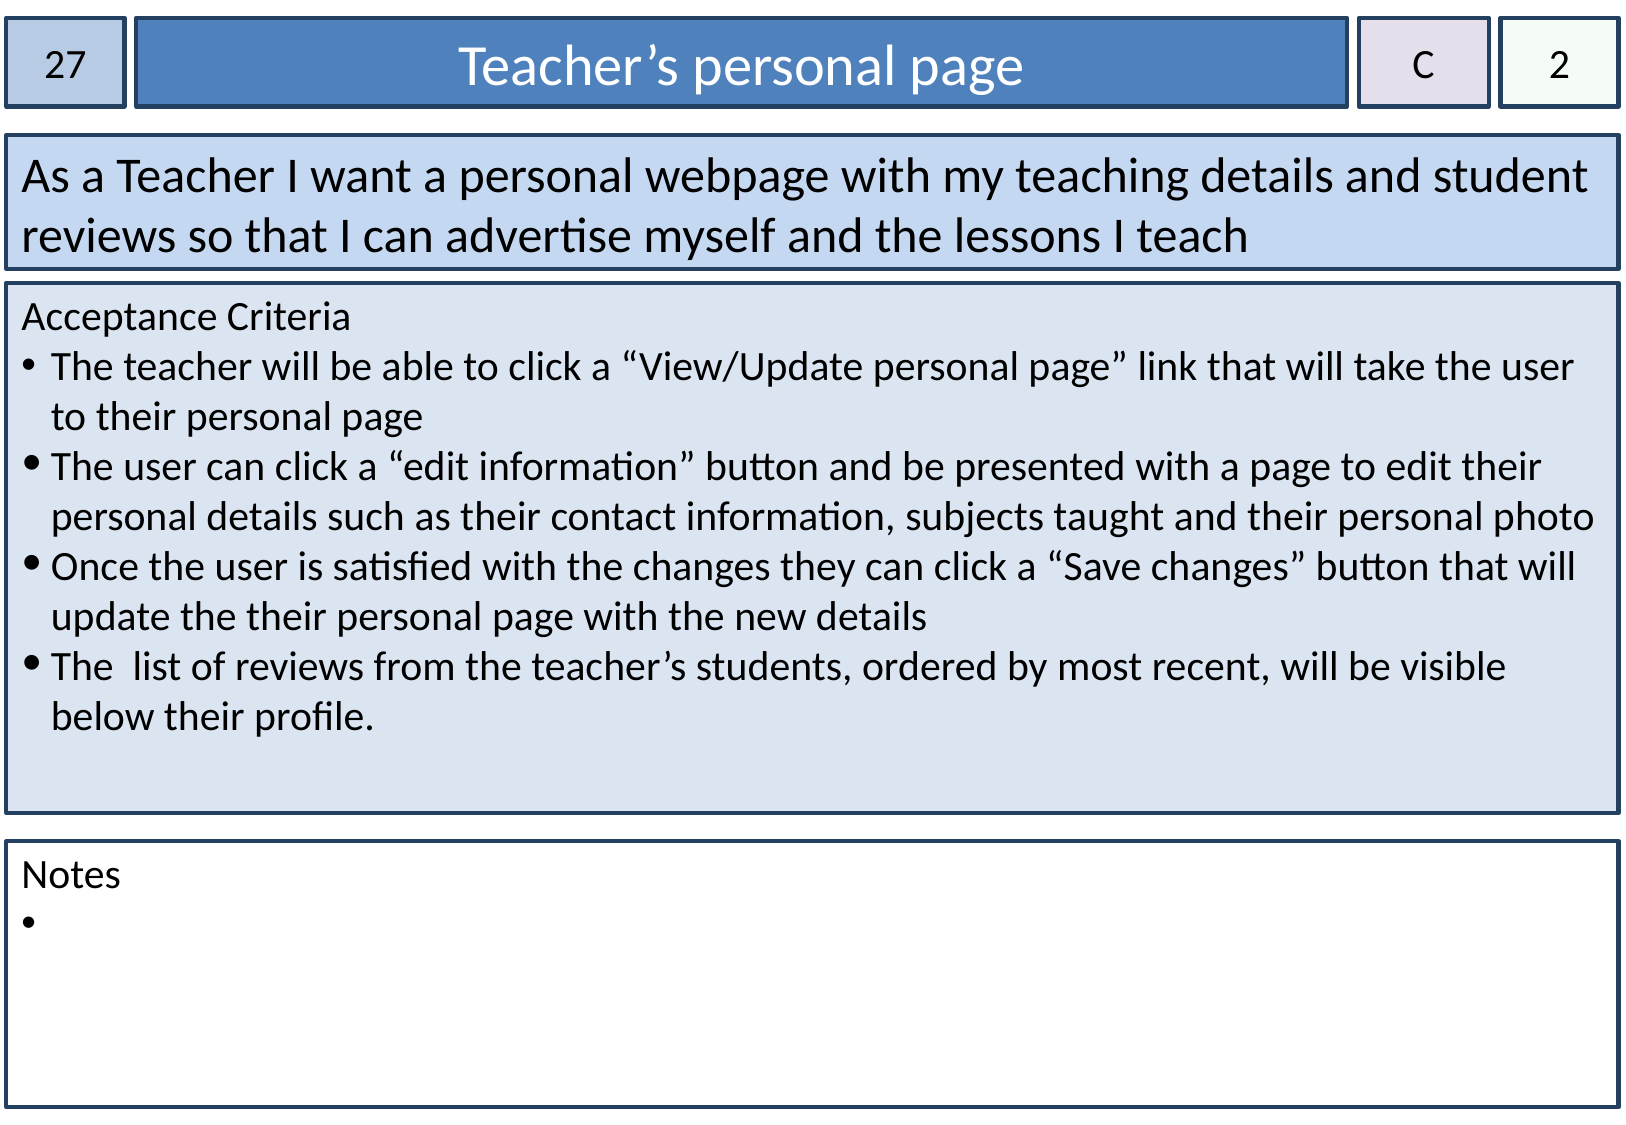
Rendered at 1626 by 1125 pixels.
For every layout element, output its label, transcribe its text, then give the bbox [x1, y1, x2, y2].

text_box 2 [1500, 17, 1619, 107]
text_box C [1358, 17, 1489, 107]
text_box 27 [6, 17, 125, 107]
text_box Teacher’s personal page [136, 17, 1347, 107]
text_box Notes [6, 841, 1619, 1107]
text_box Acceptance Criteria The teacher will be able to click a “View/Update personal page” link that will take the user to their personal page The user can click a “edit information” button and be presented with a page to edit their personal details such as their contact information, subjects taught and their personal photo Once the user is satisfied with the changes they can click a “Save changes” button that will update the their personal page with the new details The list of reviews from the teacher’s students, ordered by most recent, will be visible below their profile. [6, 283, 1619, 813]
text_box As a Teacher I want a personal webpage with my teaching details and student reviews so that I can advertise myself and the lessons I teach [6, 134, 1619, 269]
